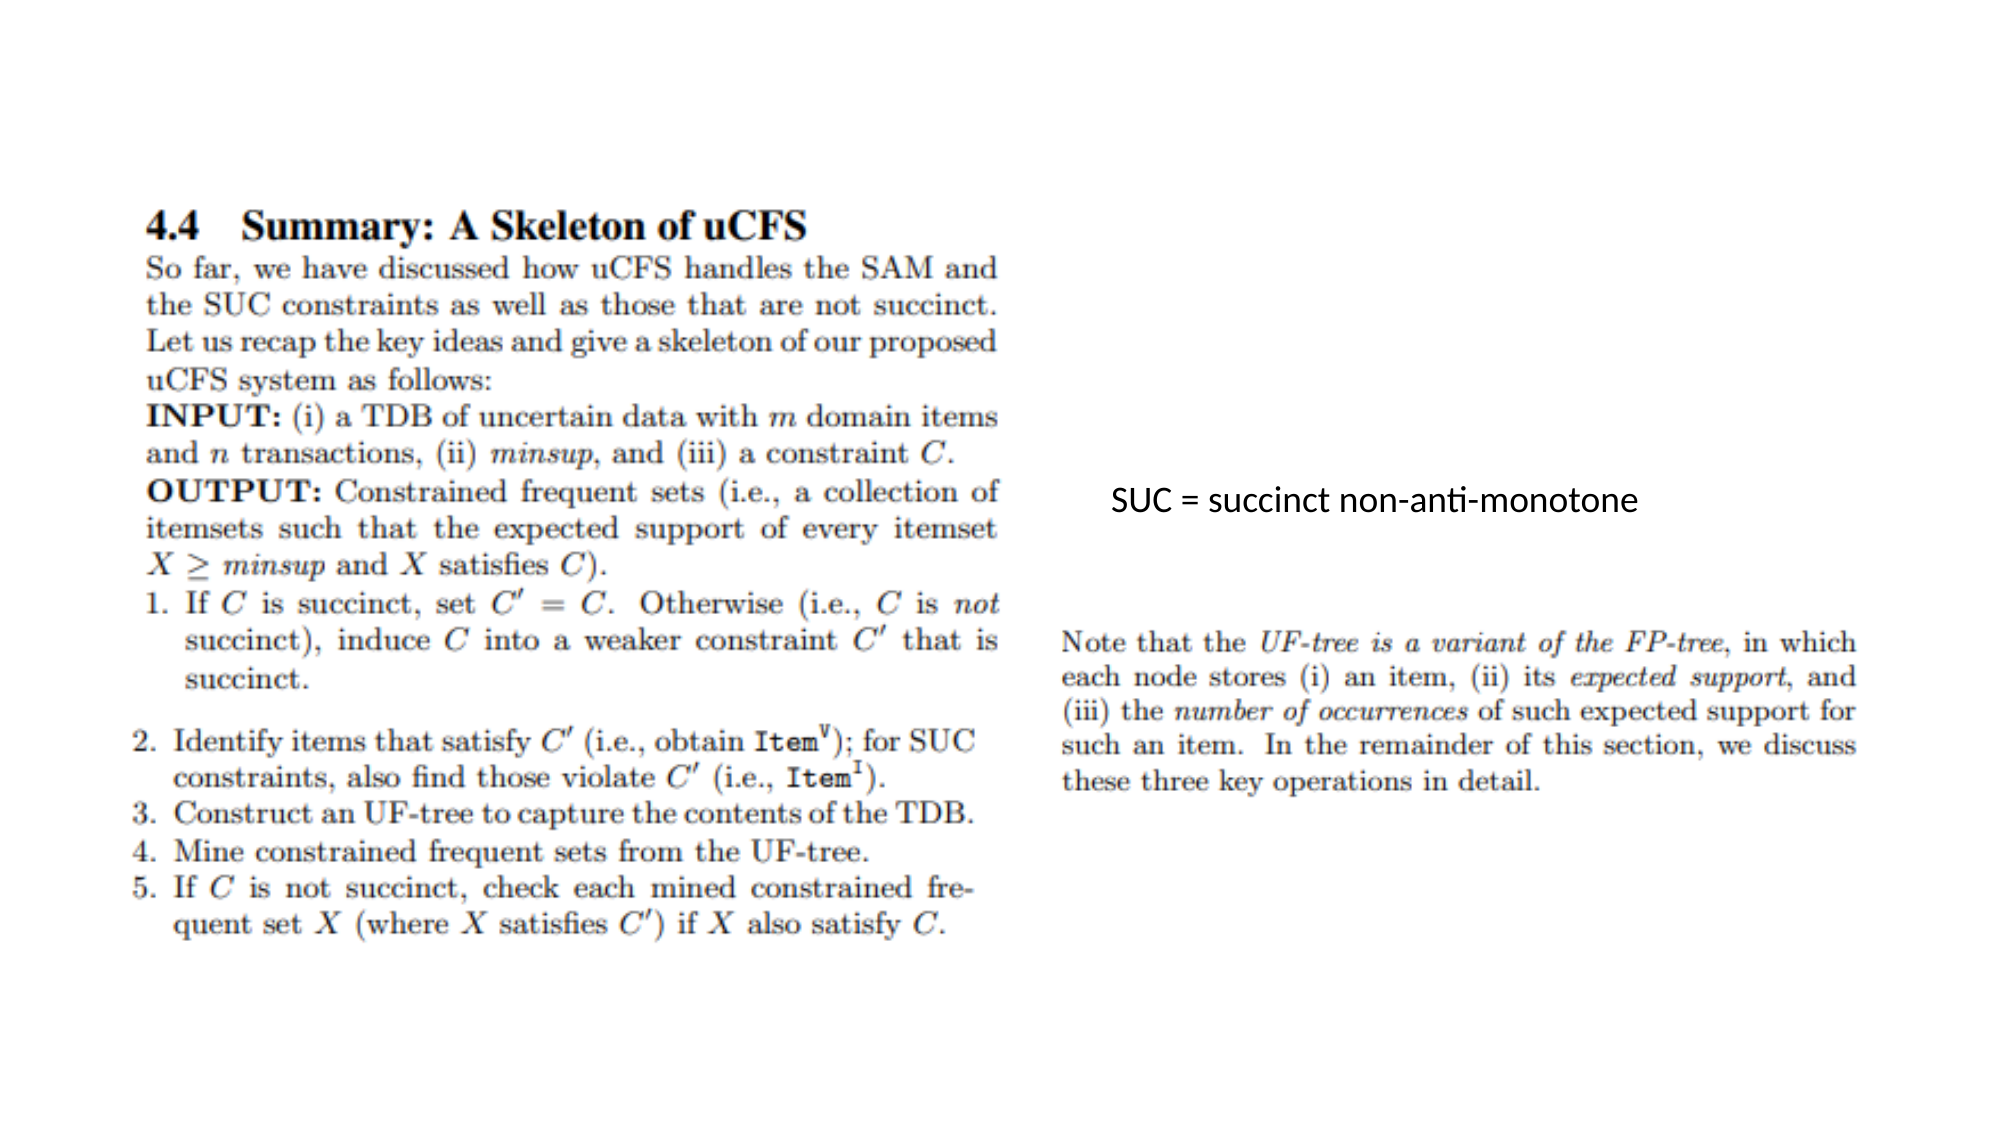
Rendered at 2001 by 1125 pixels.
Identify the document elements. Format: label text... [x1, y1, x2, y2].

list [120, 190, 1032, 712]
text_box SUC = succinct non-anti-monotone [1096, 467, 1655, 528]
picture [1044, 616, 1880, 808]
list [120, 711, 993, 968]
